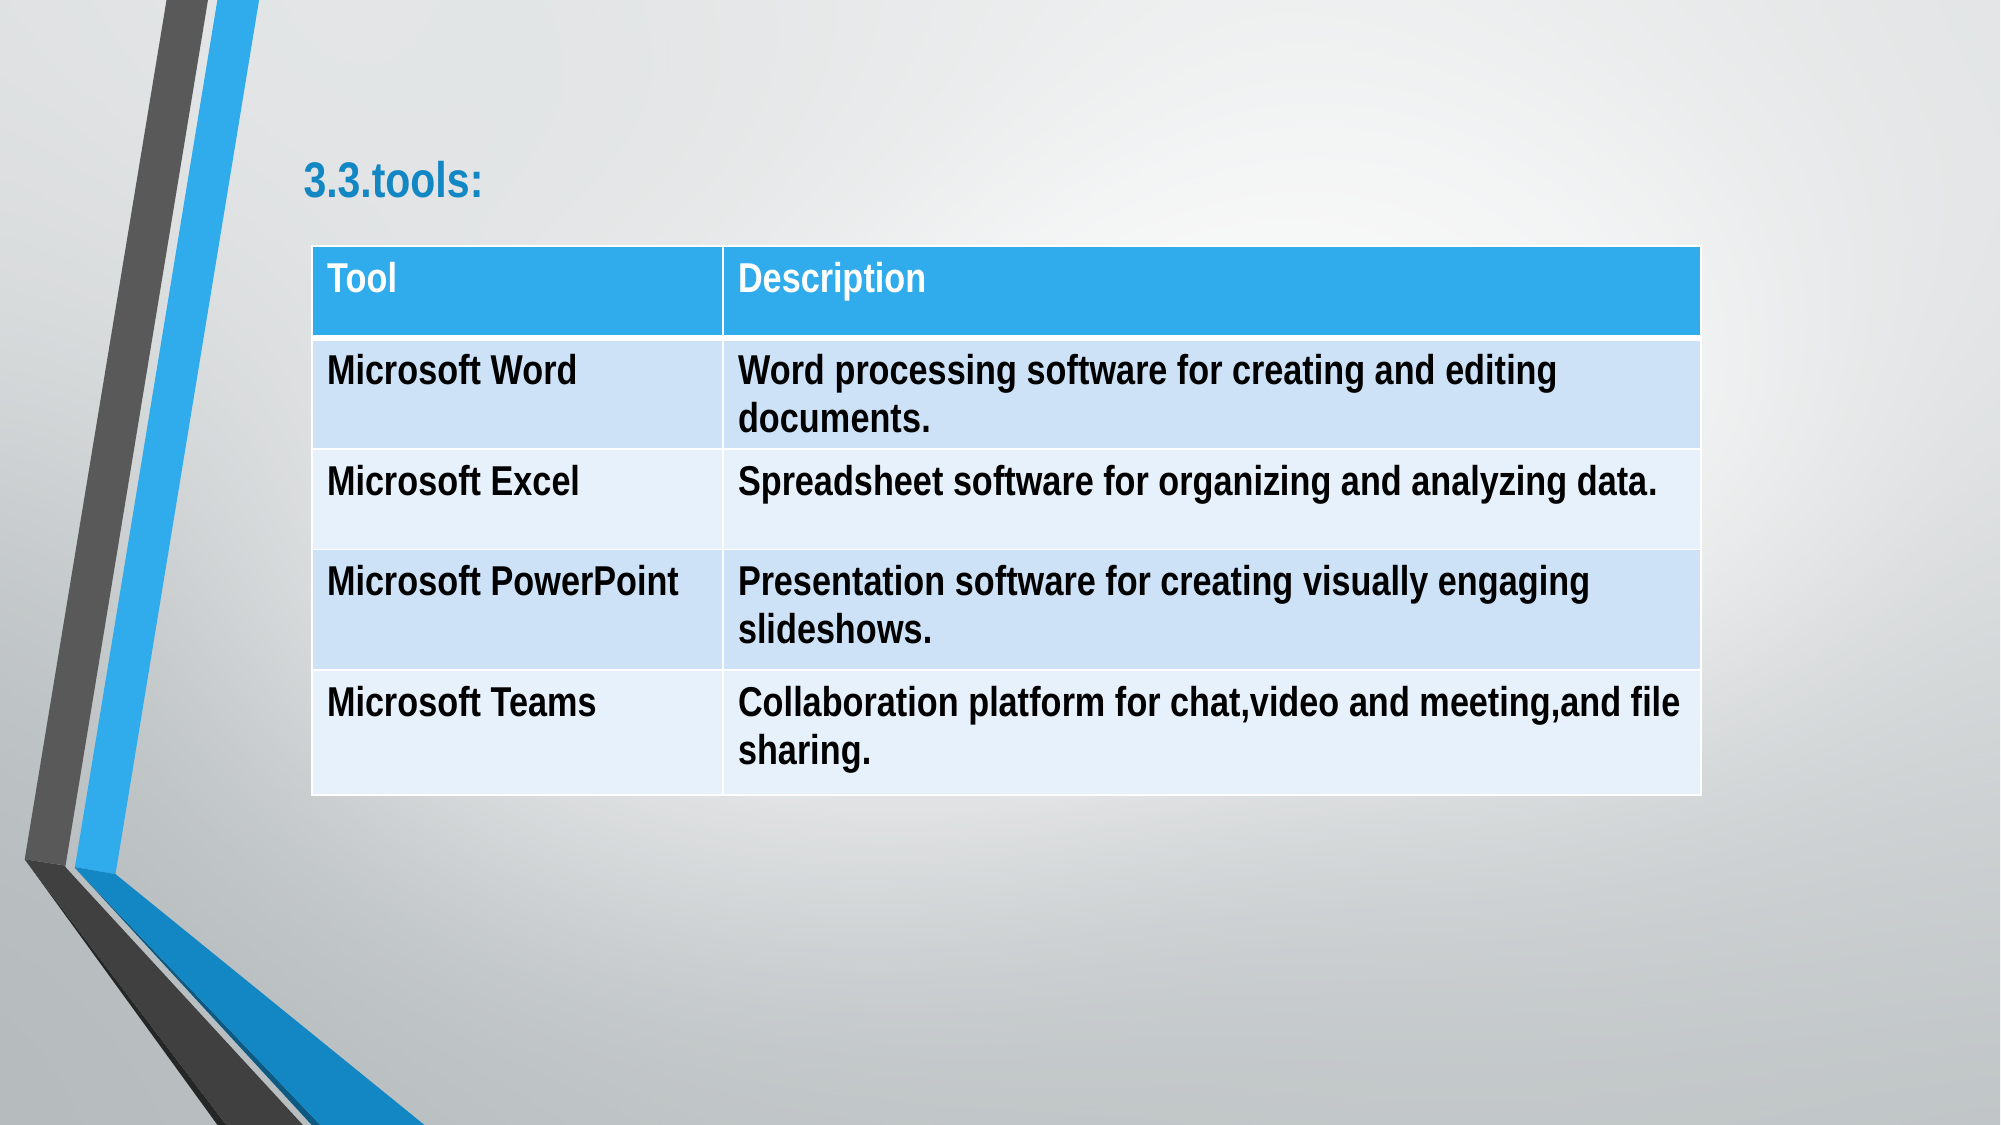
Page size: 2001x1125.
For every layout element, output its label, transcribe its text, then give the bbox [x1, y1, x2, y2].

table_cell Presentation software for creating visually engaging slideshows. [724, 550, 1700, 669]
list [289, 255, 1907, 925]
table_cell Microsoft Teams [313, 671, 722, 794]
table_cell Spreadsheet software for organizing and analyzing data. [724, 450, 1700, 549]
table_cell Collaboration platform for chat,video and meeting,and file sharing. [724, 671, 1700, 794]
table_cell Word processing software for creating and editing documents. [724, 341, 1700, 448]
table_header Description [724, 247, 1700, 335]
table_cell Microsoft PowerPoint [313, 550, 722, 669]
table_header Tool [313, 247, 722, 335]
table_cell Microsoft Excel [313, 450, 722, 549]
table_cell Microsoft Word [313, 341, 722, 448]
title 3.3.tools: [288, 70, 1872, 286]
